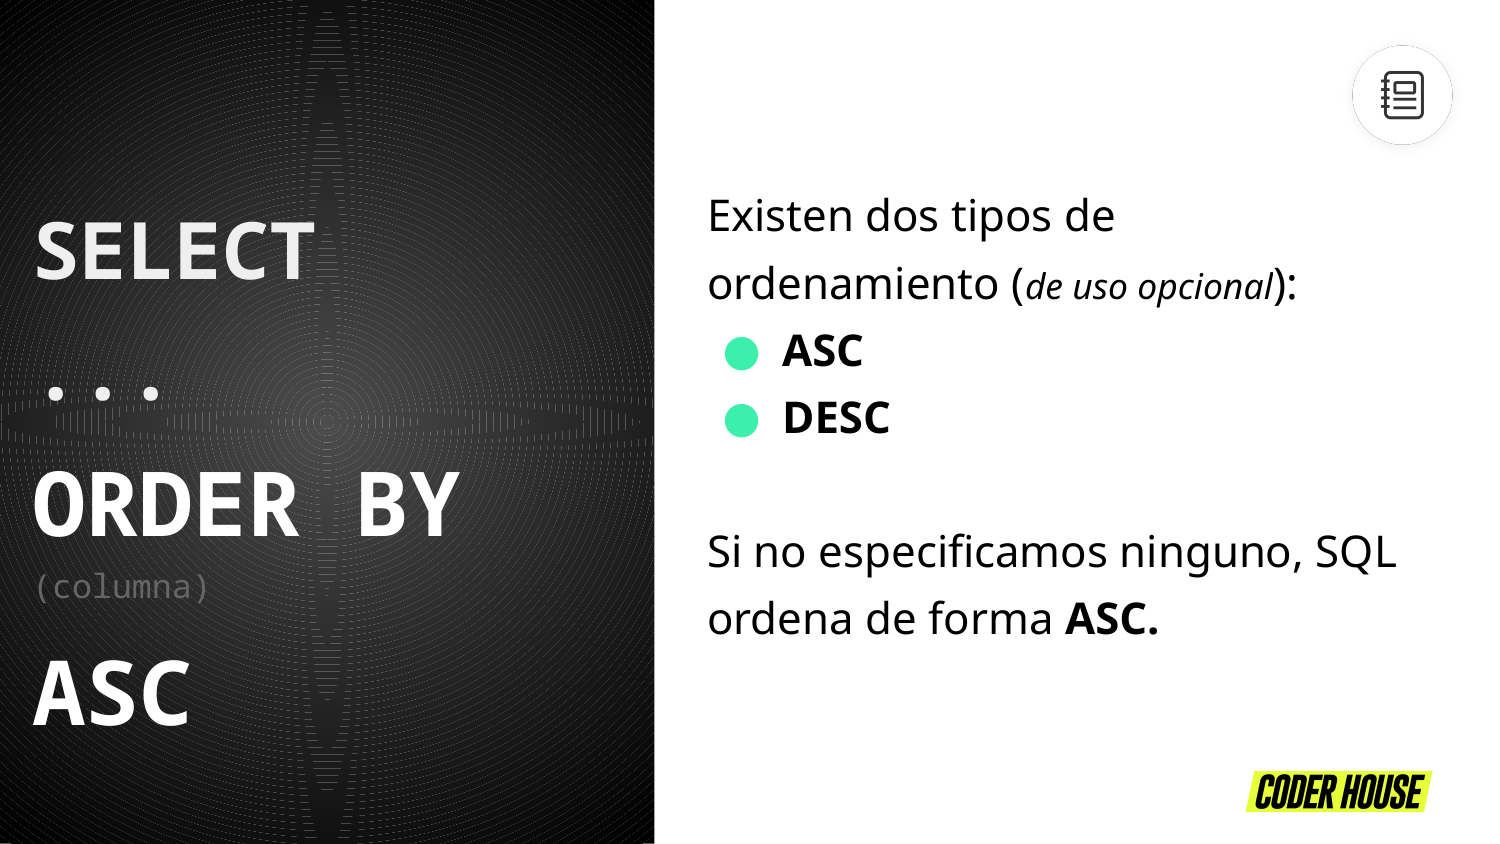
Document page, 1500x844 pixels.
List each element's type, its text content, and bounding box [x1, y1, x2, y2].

picture [1340, 32, 1465, 157]
text_box Existen dos tipos de ordenamiento (de uso opcional): ASC DESC Si no especificamos ninguno, SQL ordena de forma ASC. [692, 158, 1436, 691]
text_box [0, 0, 655, 844]
picture [1241, 764, 1437, 819]
